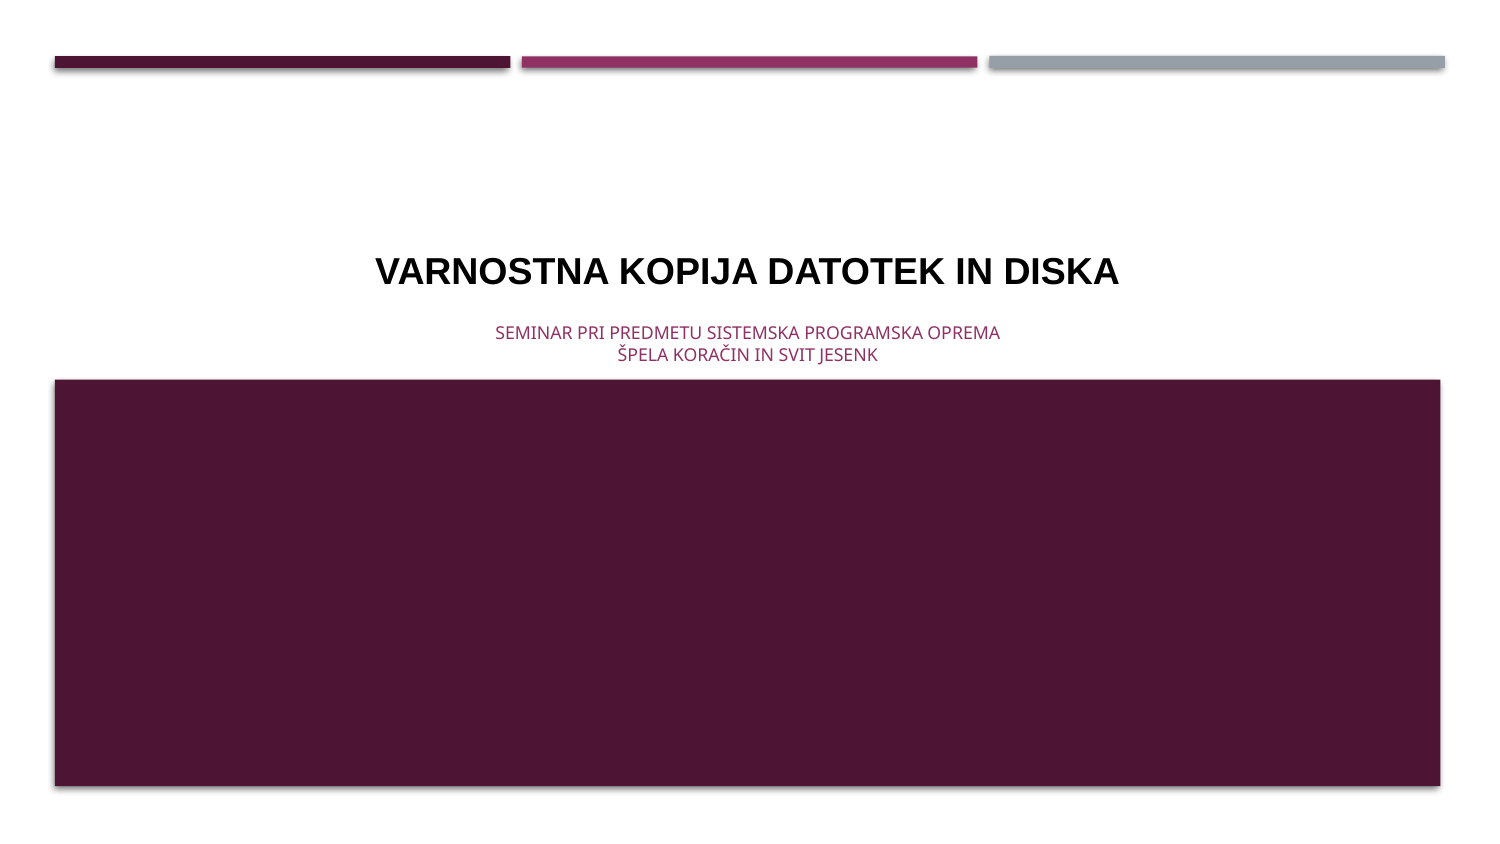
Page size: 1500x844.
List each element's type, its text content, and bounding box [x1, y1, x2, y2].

title Varnostna kopija datotek in diska [71, 125, 1424, 307]
subtitle Seminar pri predmetu sistemska programska oprema Špela koračin in svit jesenk [71, 307, 1424, 380]
